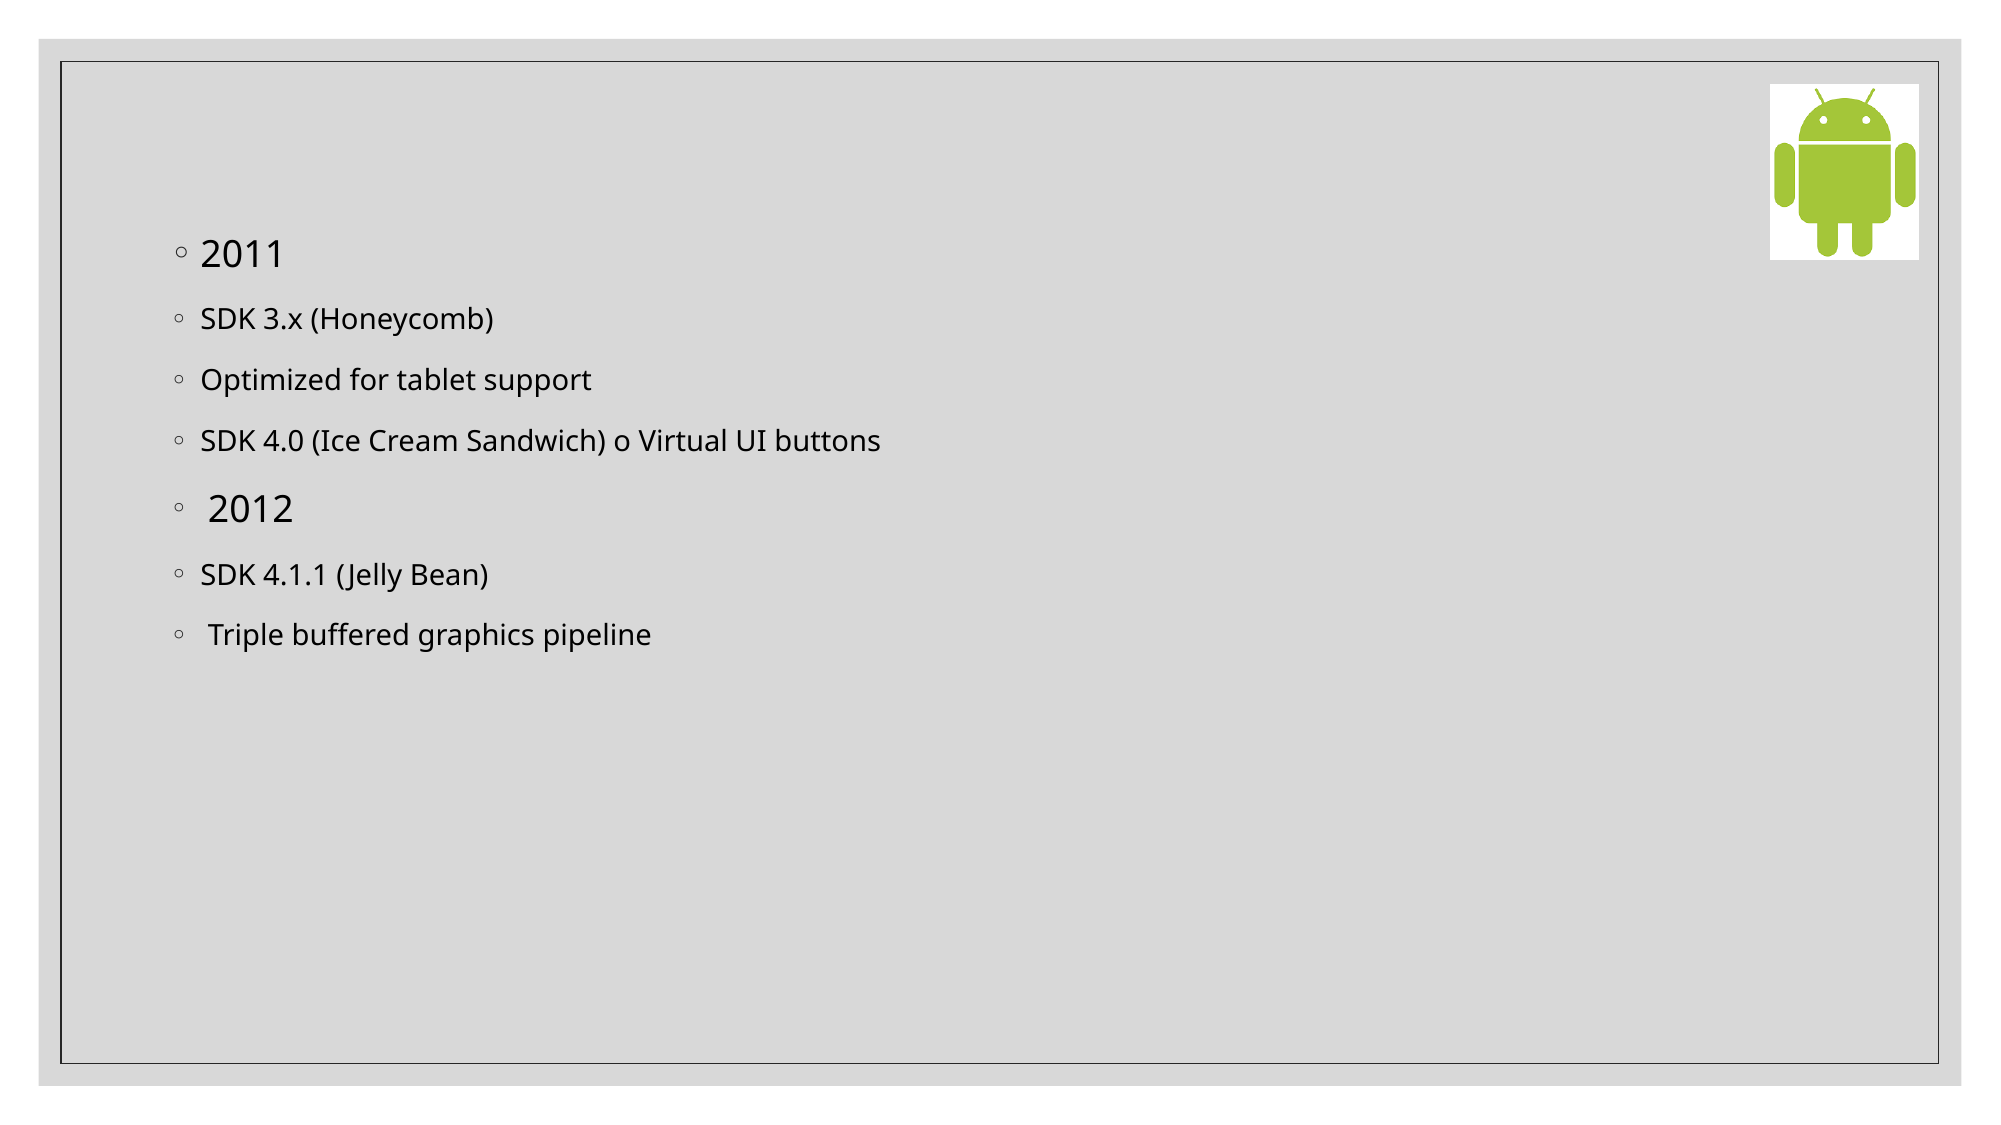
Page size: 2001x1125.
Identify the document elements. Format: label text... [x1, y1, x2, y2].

list 2011 SDK 3.x (Honeycomb) Optimized for tablet support SDK 4.0 (Ice Cream Sandwich) o Virtual UI buttons 2012 SDK 4.1.1 (Jelly Bean) Triple buffered graphics pipeline [155, 213, 1806, 845]
picture [1770, 84, 1919, 260]
